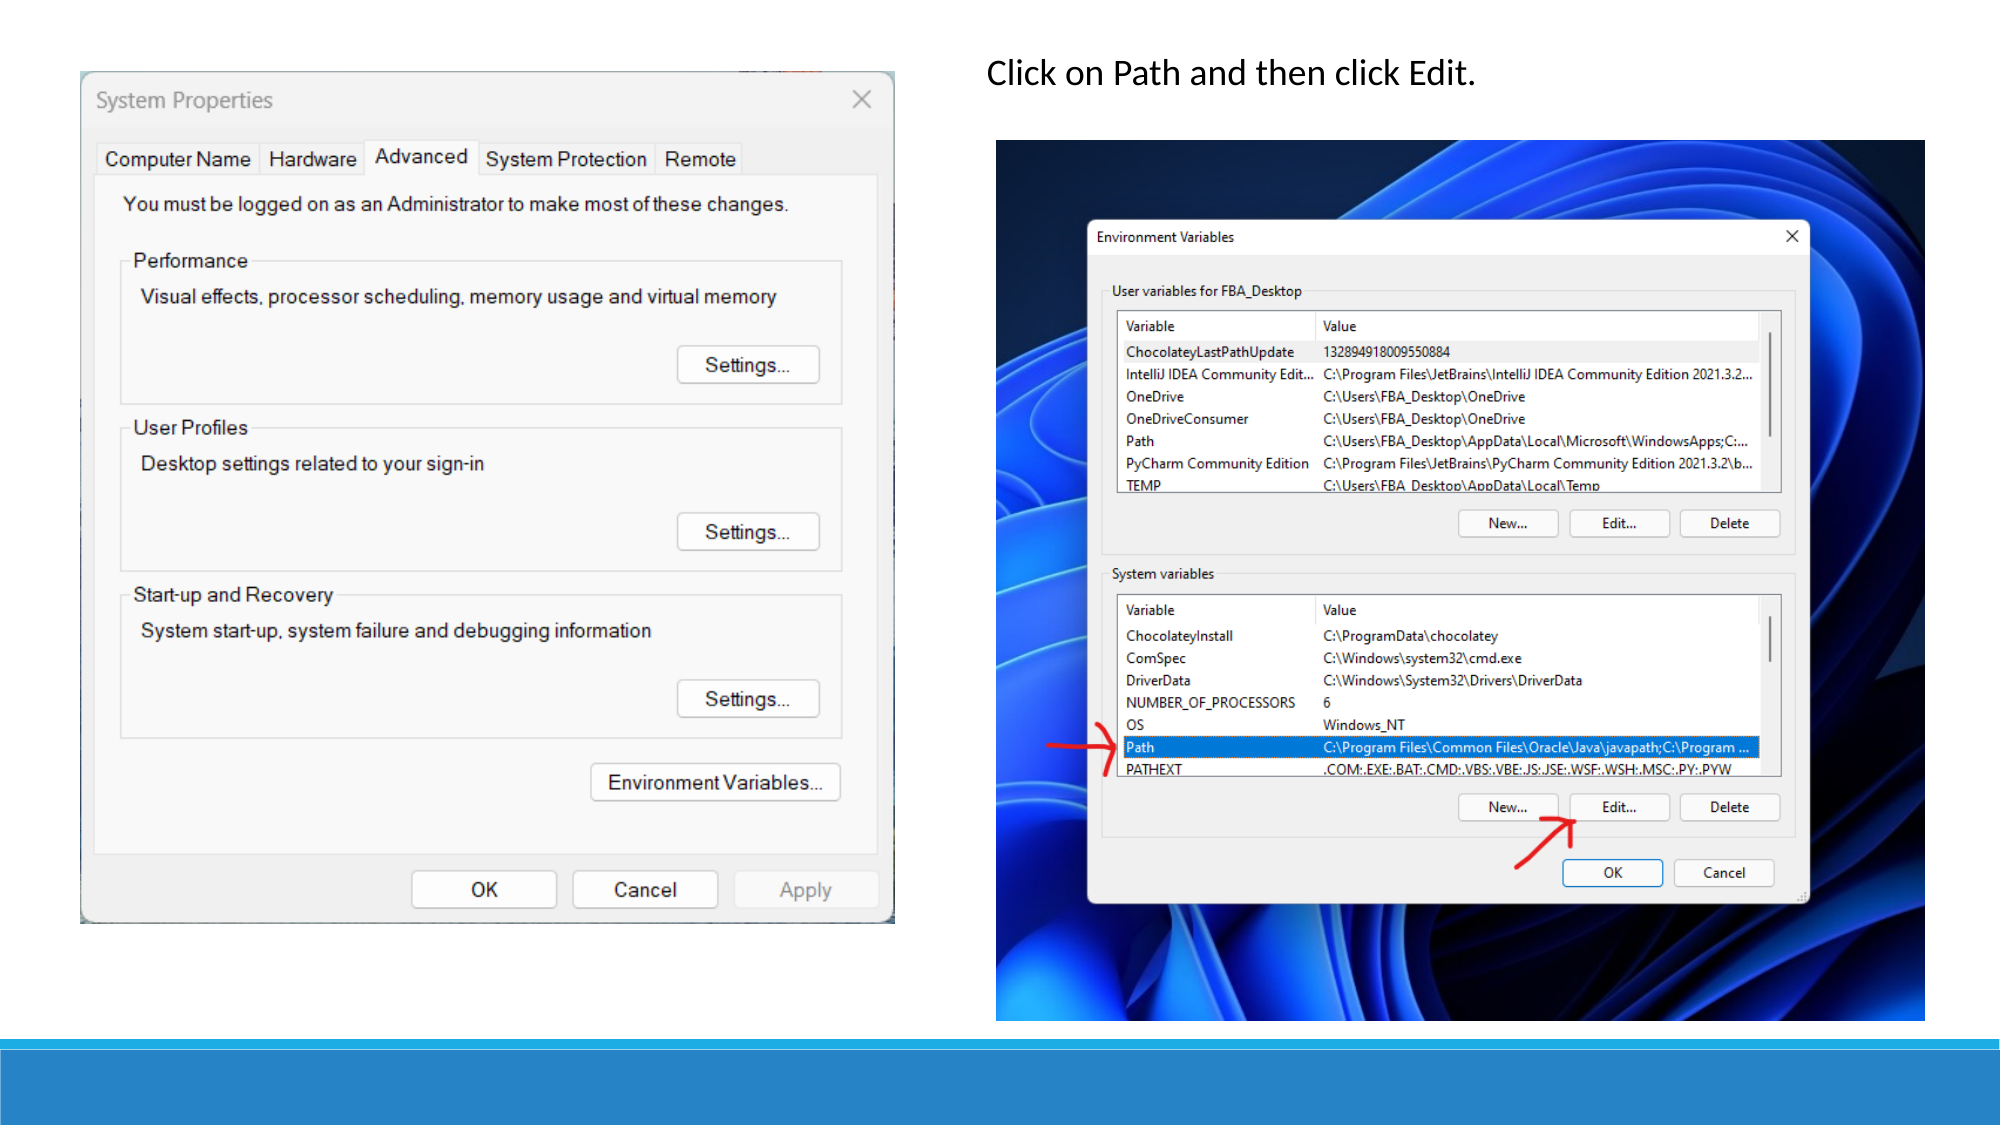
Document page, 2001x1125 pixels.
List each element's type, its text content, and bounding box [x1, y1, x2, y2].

picture [995, 140, 1925, 1022]
picture [80, 70, 895, 924]
text_box Click on Path and then click Edit. [972, 40, 1972, 101]
